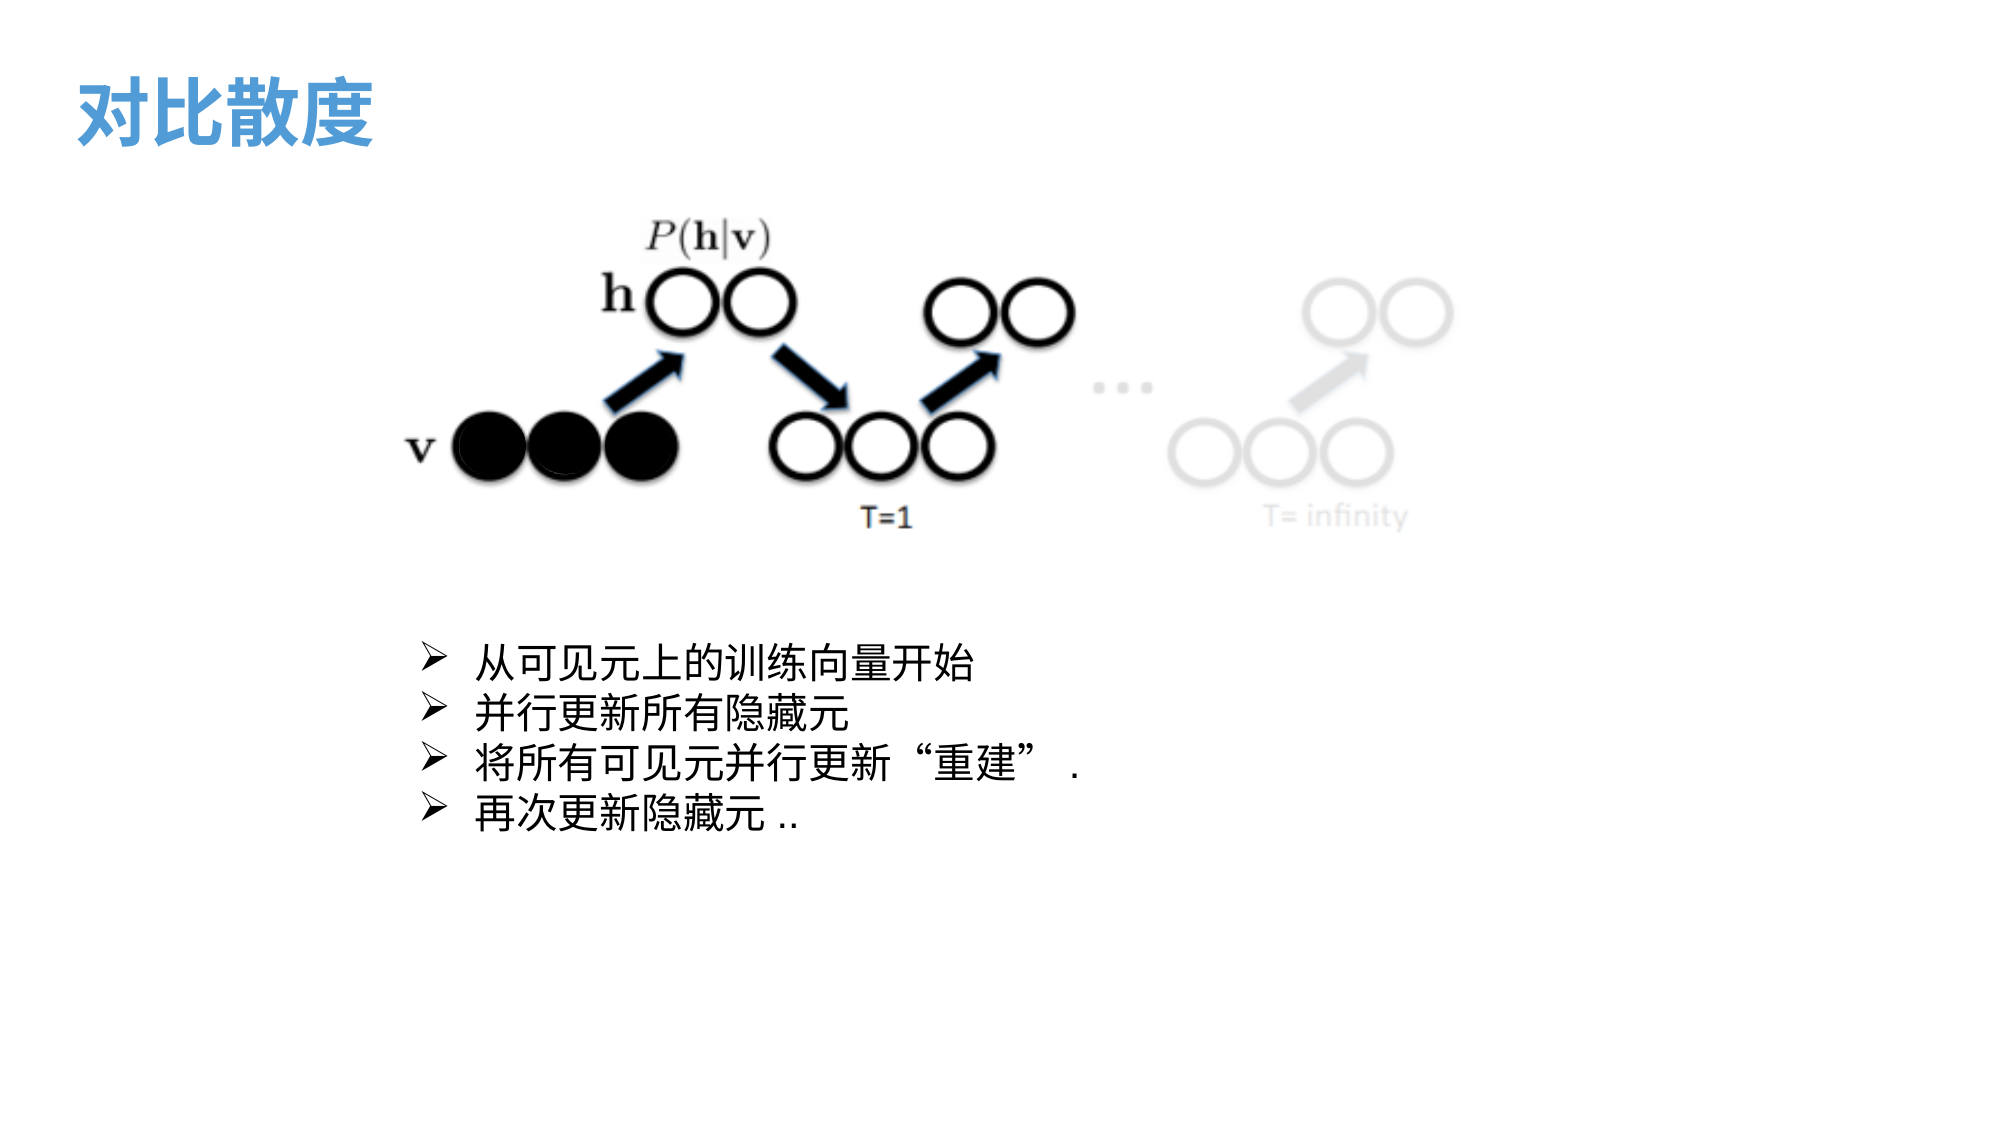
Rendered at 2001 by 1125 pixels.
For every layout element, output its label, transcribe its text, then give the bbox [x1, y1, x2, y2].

text_box 从可见元上的训练向量开始 并行更新所有隐藏元 将所有可见元并行更新“重建”. 再次更新隐藏元.. [403, 628, 1759, 844]
text_box 对比散度 [60, 29, 1325, 192]
picture [364, 174, 1513, 553]
